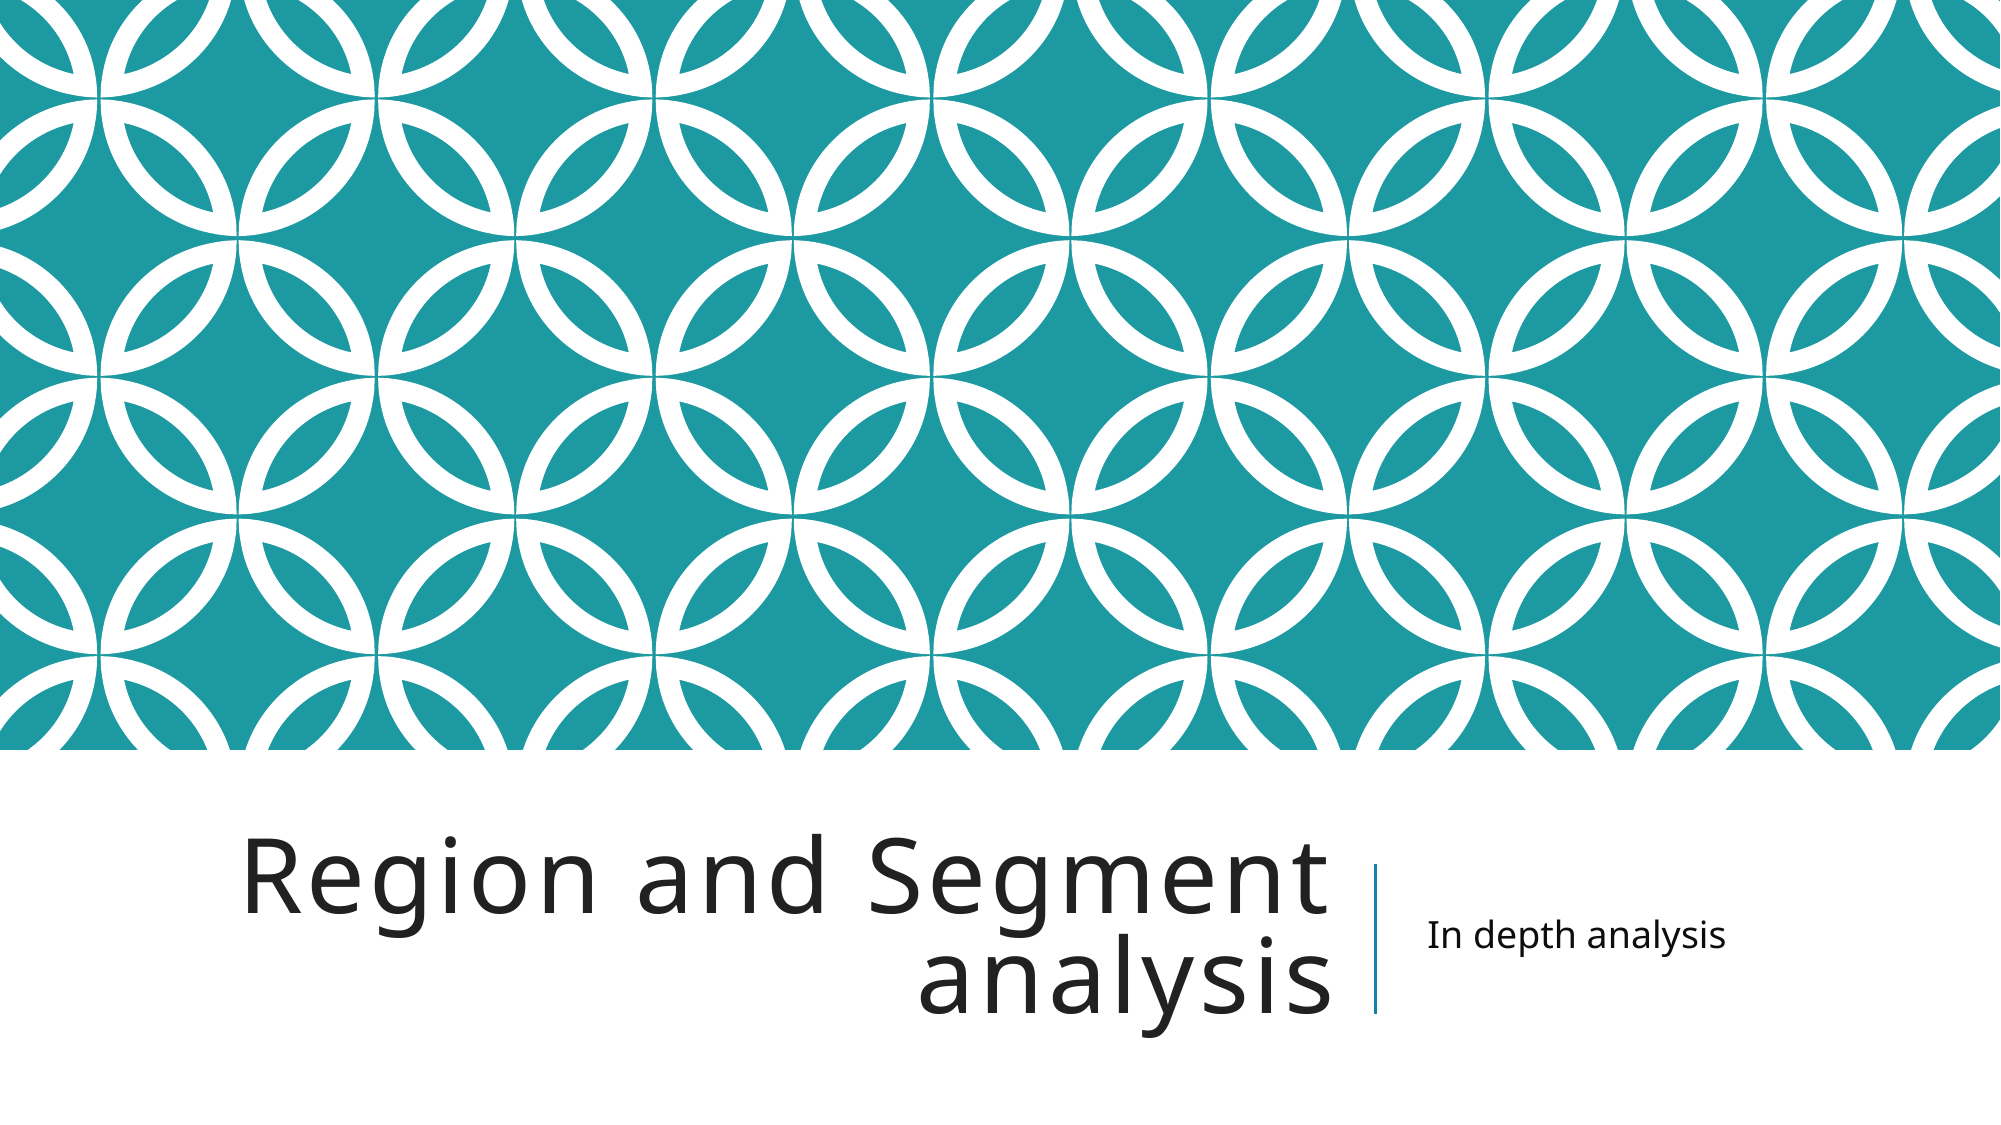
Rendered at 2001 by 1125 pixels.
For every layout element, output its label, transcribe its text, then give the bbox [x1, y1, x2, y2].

list In depth analysis [1412, 813, 1938, 1054]
title Region and Segment analysis [75, 813, 1350, 1054]
